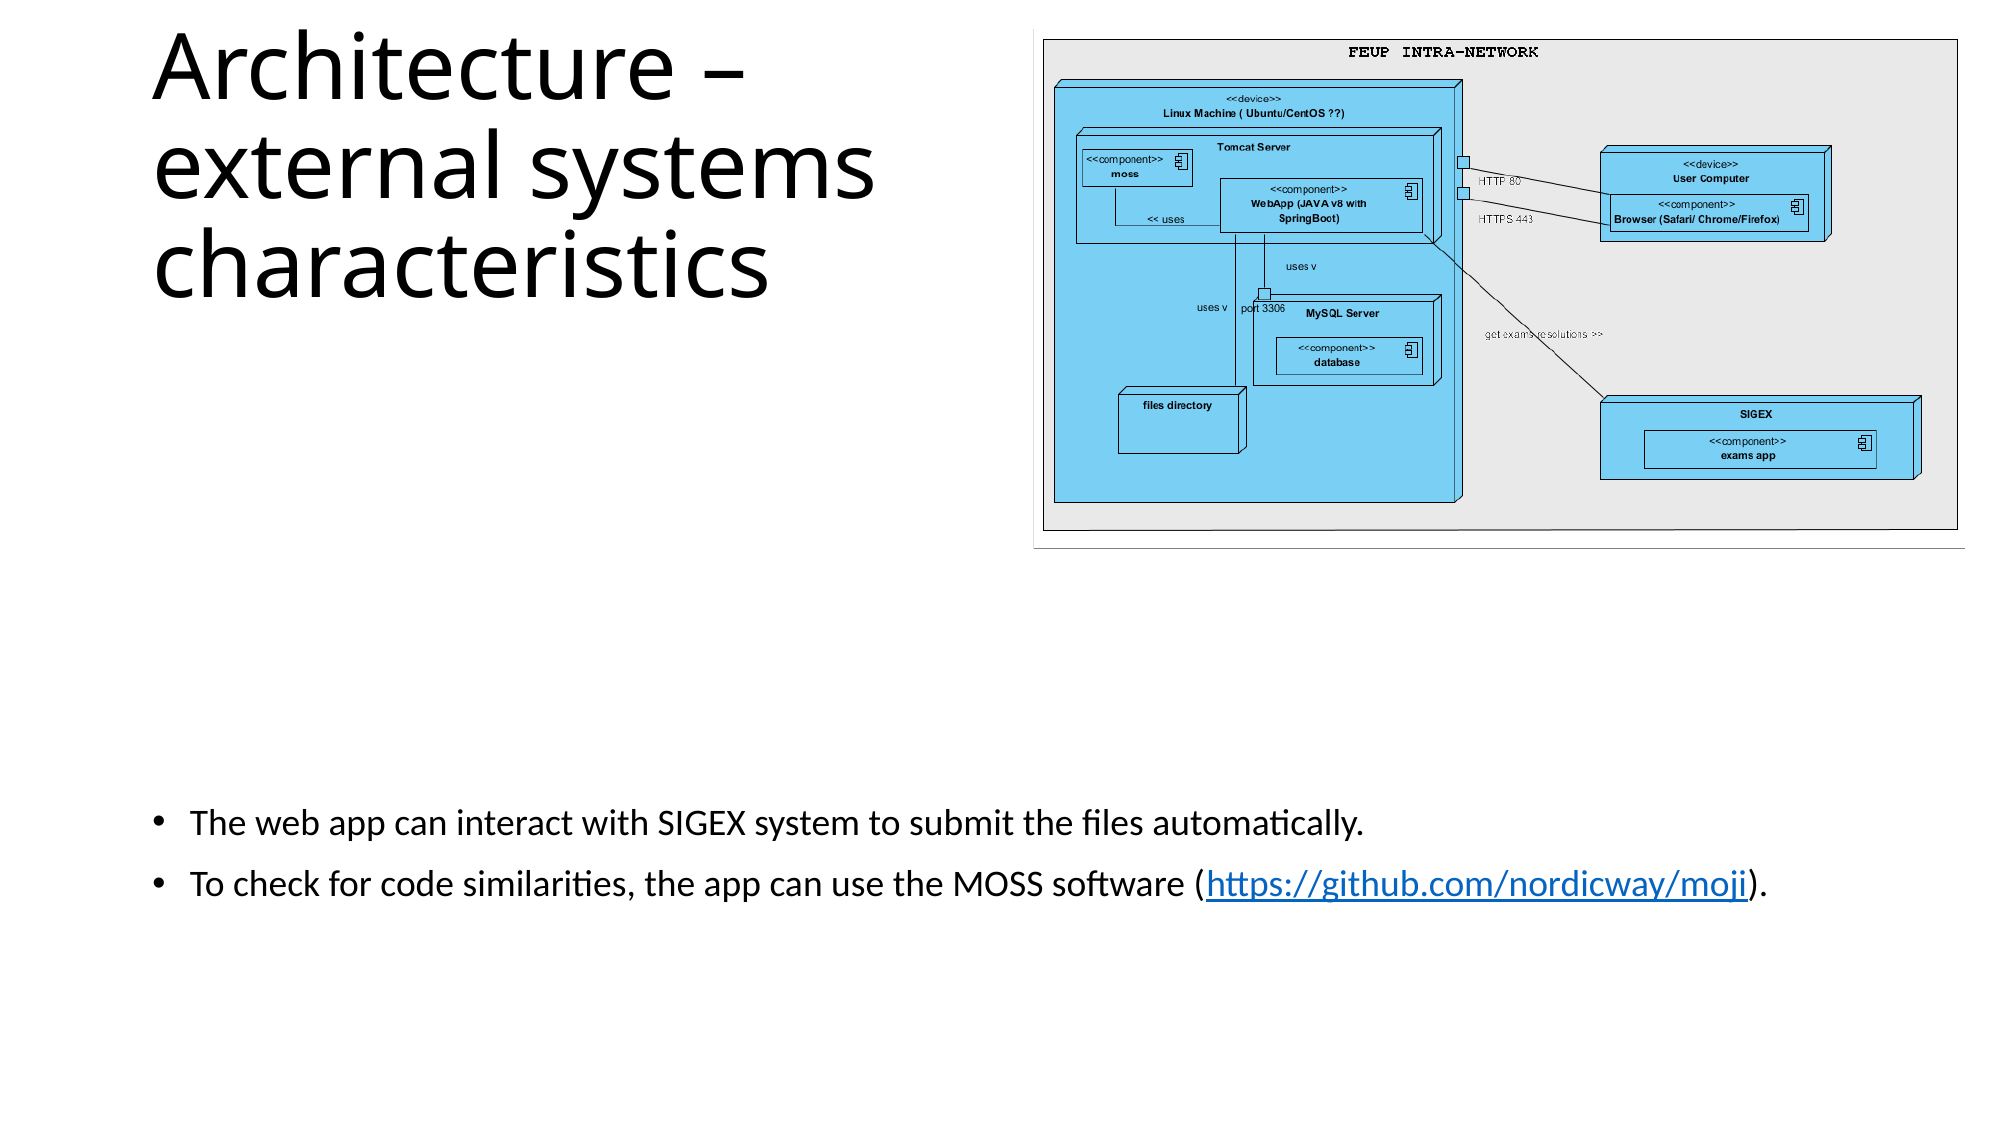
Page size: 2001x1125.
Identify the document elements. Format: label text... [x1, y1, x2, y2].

list The web app can interact with SIGEX system to submit the files automatically. To check for code similarities, the app can use the MOSS software (https://github.com/nordicway/moji). [137, 795, 1904, 1014]
picture [1033, 29, 1965, 549]
title Architecture – external systems characteristics [137, 59, 1033, 278]
